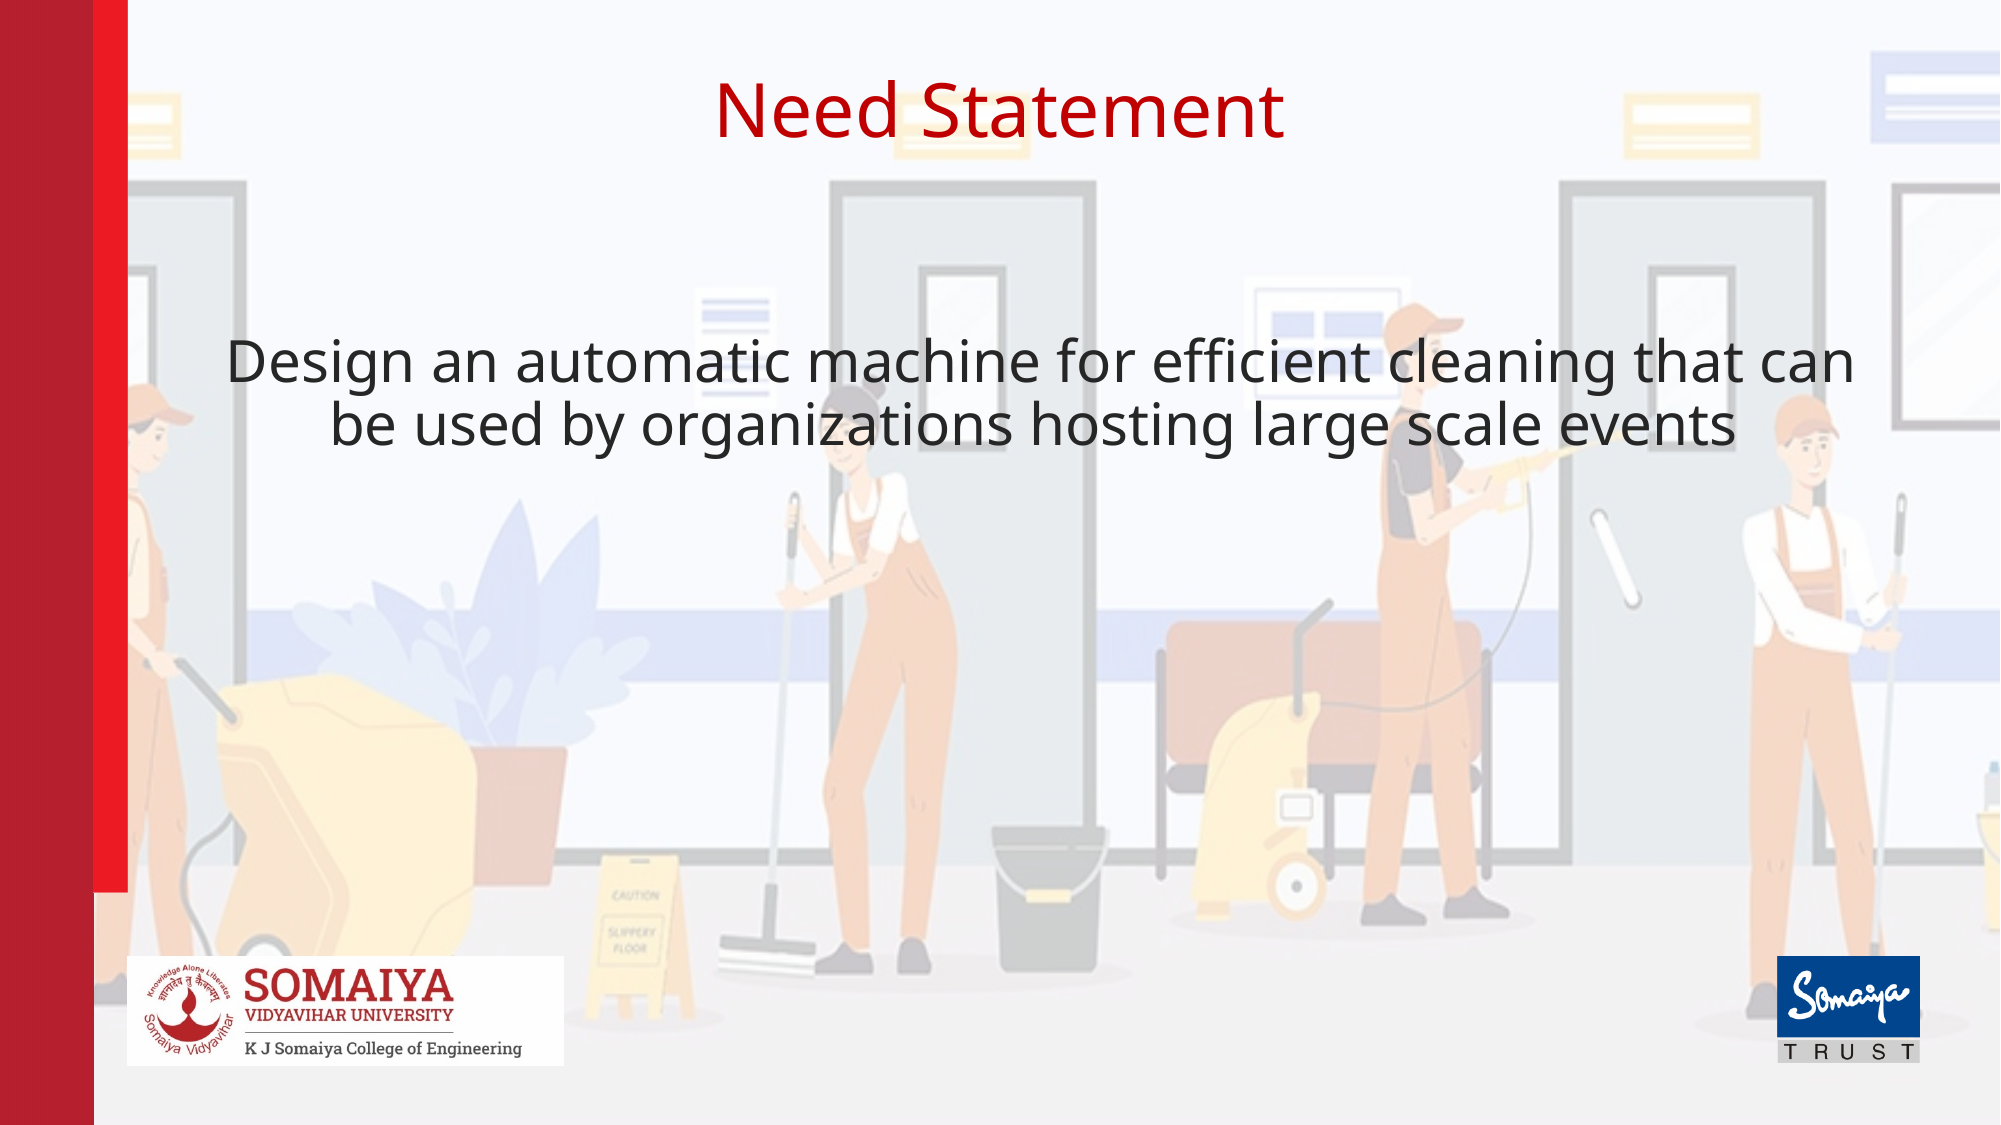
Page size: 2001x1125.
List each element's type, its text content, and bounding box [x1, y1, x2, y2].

picture [127, 956, 564, 1066]
picture [1777, 956, 1920, 1063]
picture [0, 0, 128, 1125]
title Need Statement [137, 59, 1863, 278]
list Design an automatic machine for efficient cleaning that can be used by organizations hosting large scale events [178, 234, 1904, 892]
